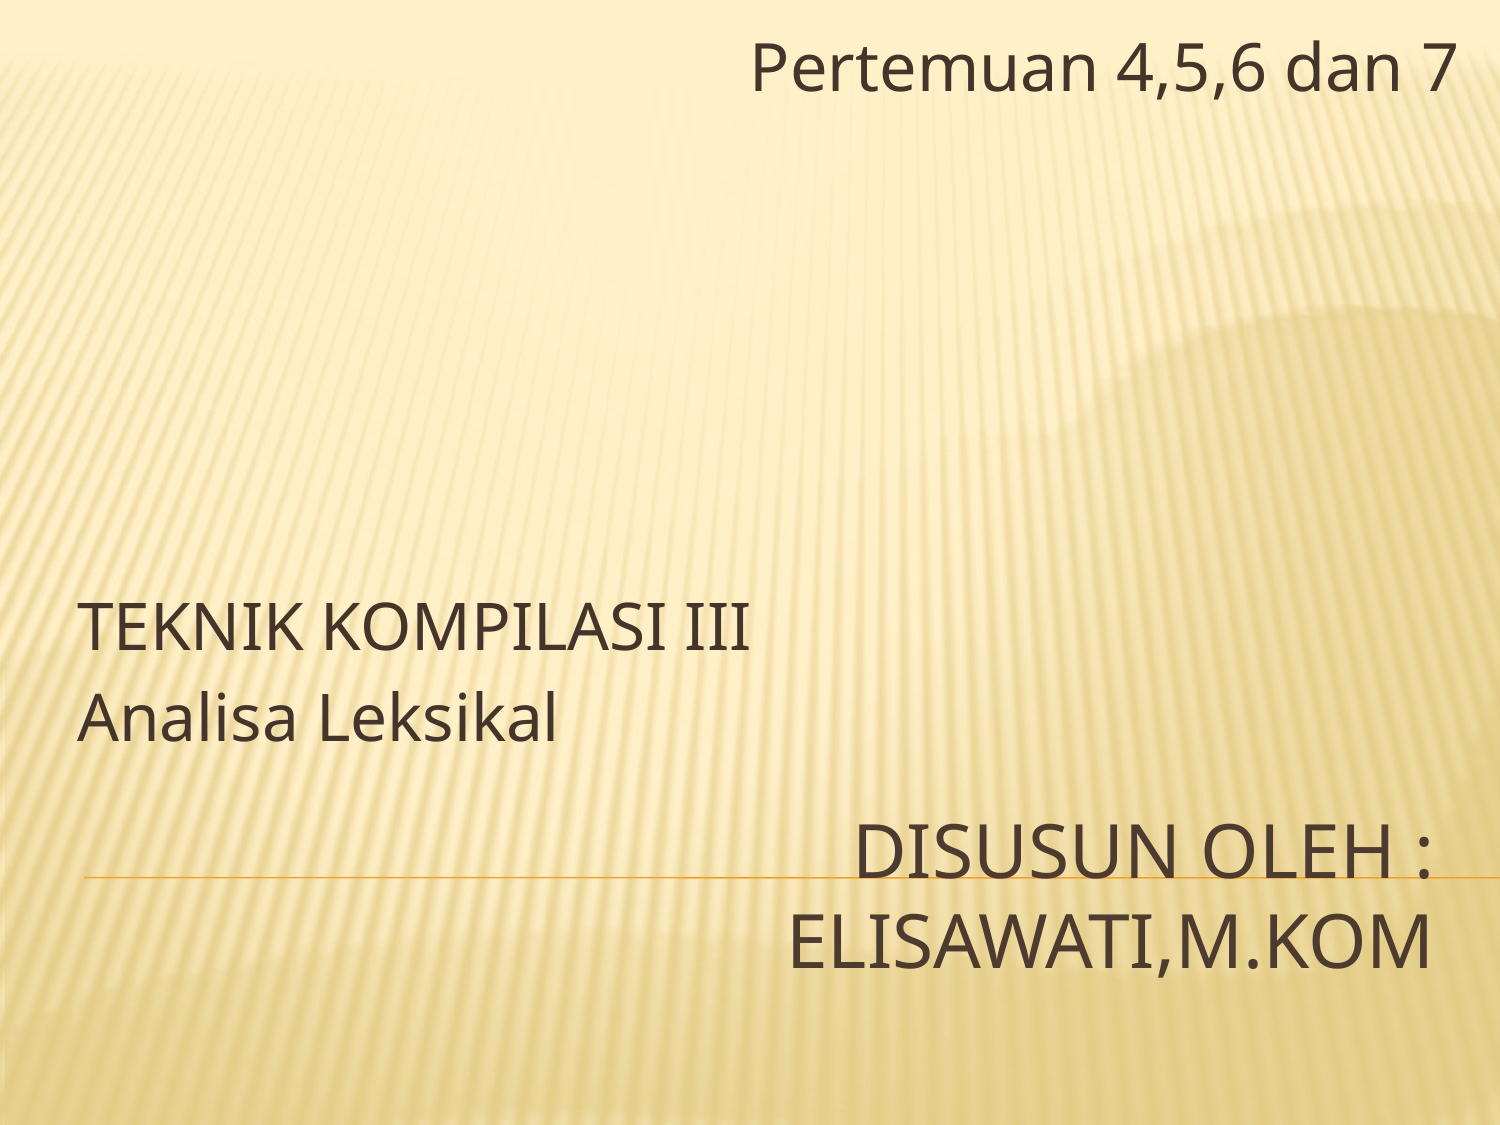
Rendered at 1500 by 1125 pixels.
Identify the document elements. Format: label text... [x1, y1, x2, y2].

text_box Pertemuan 4,5,6 dan 7 [87, 12, 1475, 113]
title DISUSUN OLEH : ELISAWATI,M.KOM [62, 796, 1450, 997]
subtitle TEKNIK KOMPILASI III Analisa Leksikal [62, 575, 1450, 763]
